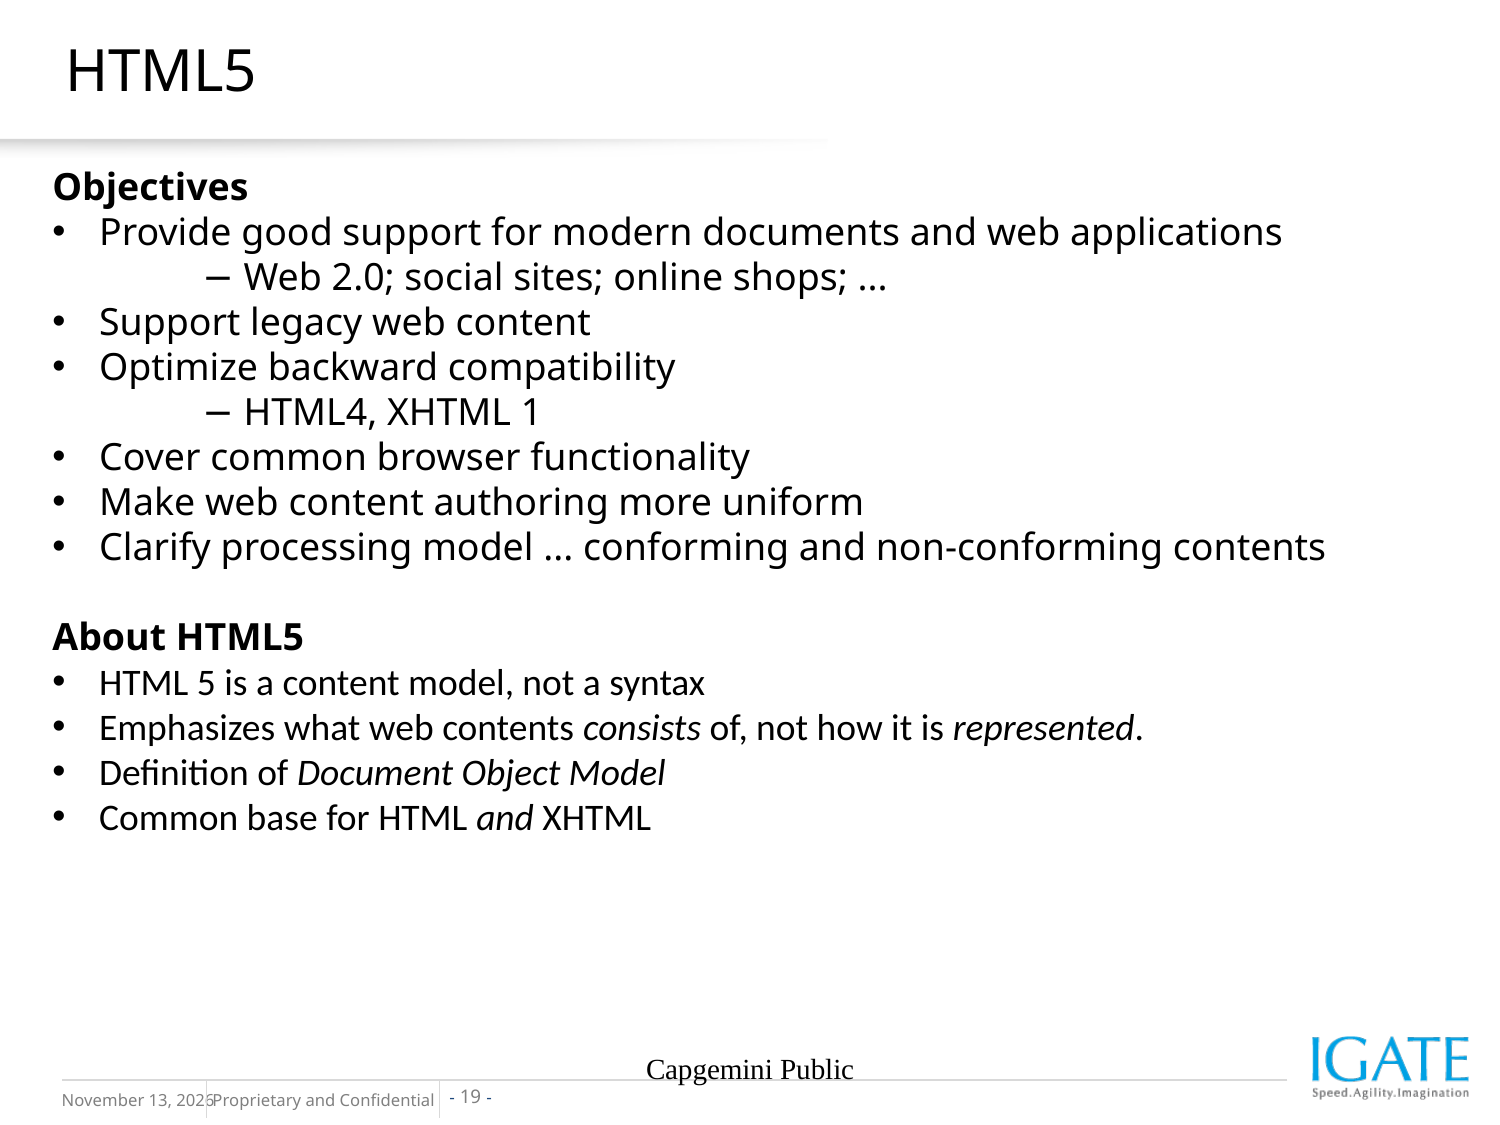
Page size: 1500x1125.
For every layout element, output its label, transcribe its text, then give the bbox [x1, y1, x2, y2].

title HTML5 [50, 3, 1400, 134]
text_box Objectives Provide good support for modern documents and web applications − Web 2.0; social sites; online shops; ... Support legacy web content Optimize backward compatibility − HTML4, XHTML 1 Cover common browser functionality Make web content authoring more uniform Clarify processing model ... conforming and non-conforming contents About HTML5 HTML 5 is a content model, not a syntax Emphasizes what web contents consists of, not how it is represented. Definition of Document Object Model Common base for HTML and XHTML [37, 155, 1500, 846]
picture [1304, 1028, 1475, 1105]
footer Capgemini Public [512, 1042, 988, 1103]
picture [0, 112, 919, 174]
